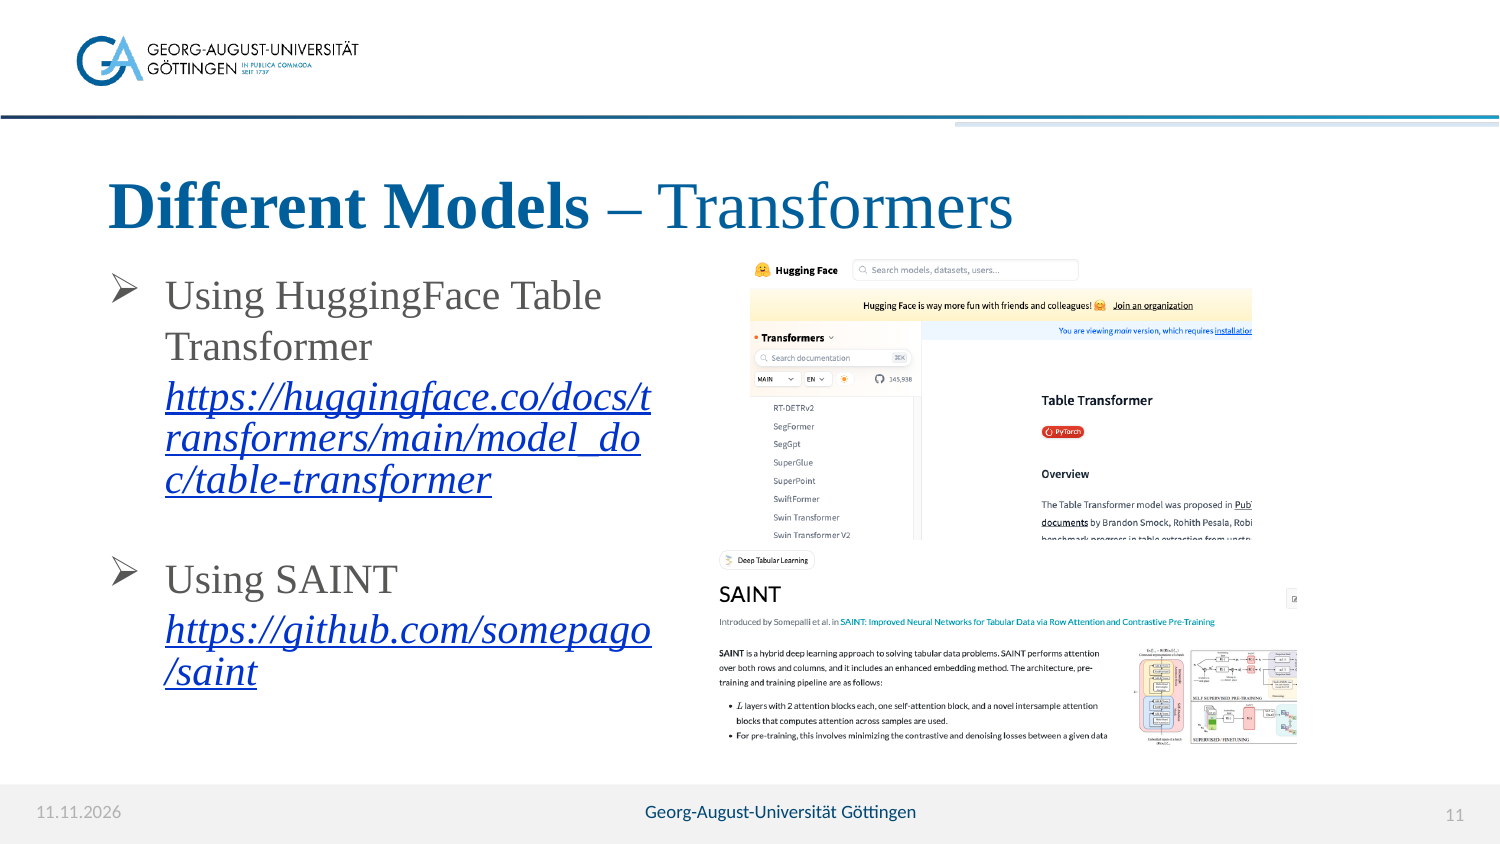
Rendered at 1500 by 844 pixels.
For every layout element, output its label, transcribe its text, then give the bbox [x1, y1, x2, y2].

list Using HuggingFace Table Transformer https://huggingface.co/docs/transformers/main/model_doc/table-transformer Using SAINT https://github.com/somepago/saint [108, 268, 656, 729]
title Different Models – Transformers [108, 162, 1359, 233]
footer Georg-August-Universität Göttingen [284, 800, 1278, 824]
picture [0, 0, 1499, 784]
slide_number 11 [1365, 802, 1465, 824]
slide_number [35, 799, 205, 824]
